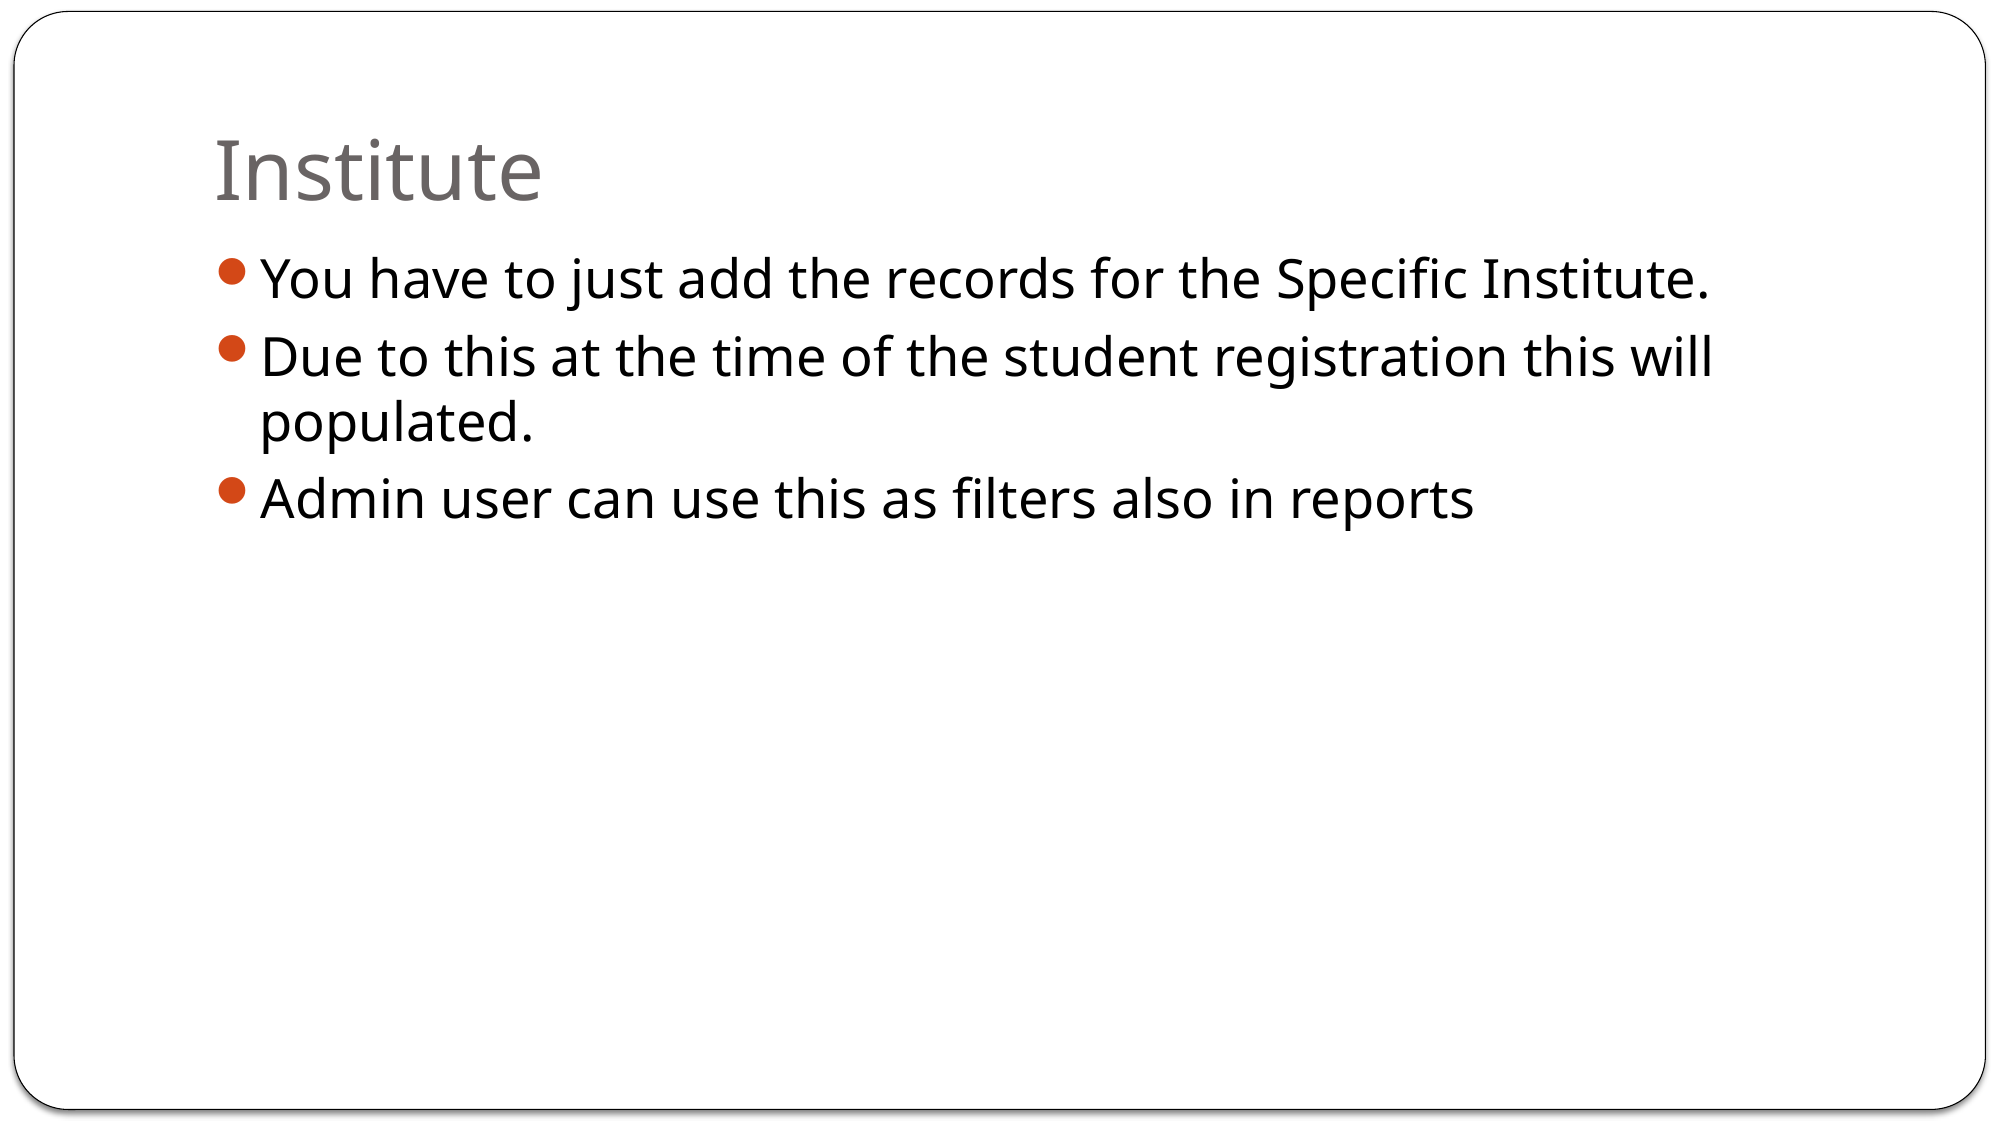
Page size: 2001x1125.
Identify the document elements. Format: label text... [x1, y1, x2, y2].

title Institute [200, 45, 1900, 233]
list You have to just add the records for the Specific Institute. Due to this at the time of the student registration this will populated. Admin user can use this as filters also in reports [200, 237, 1900, 988]
